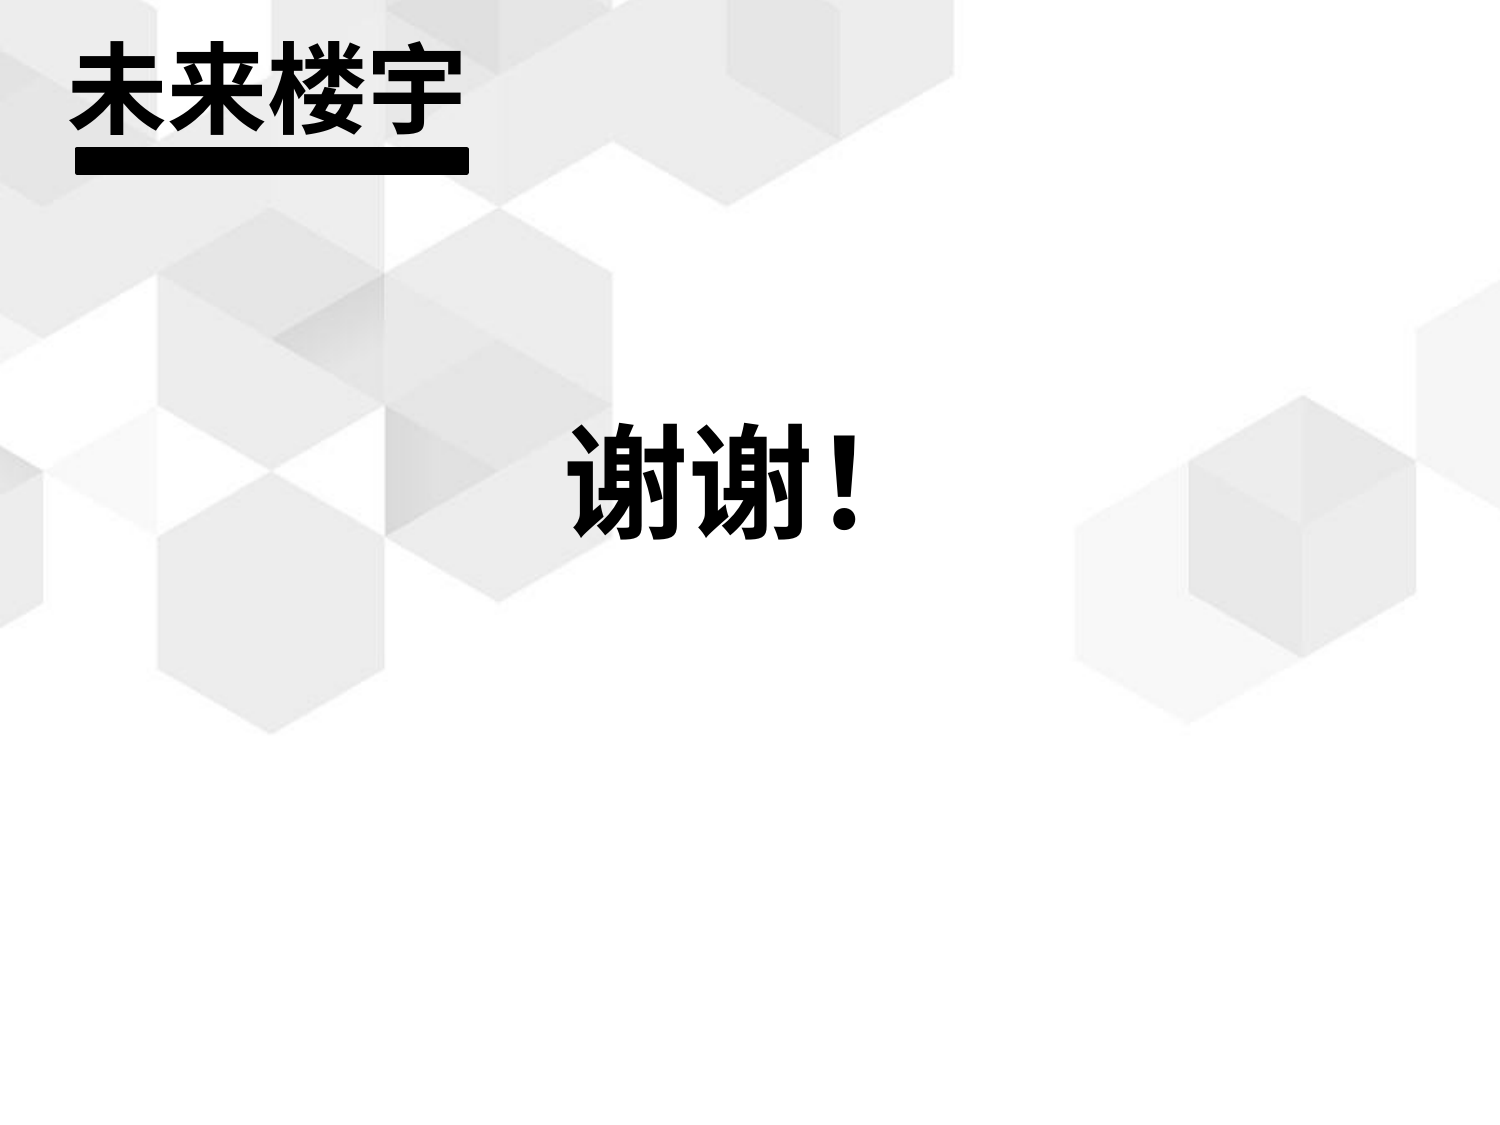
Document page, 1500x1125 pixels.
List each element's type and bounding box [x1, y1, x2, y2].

picture [0, 0, 1500, 847]
